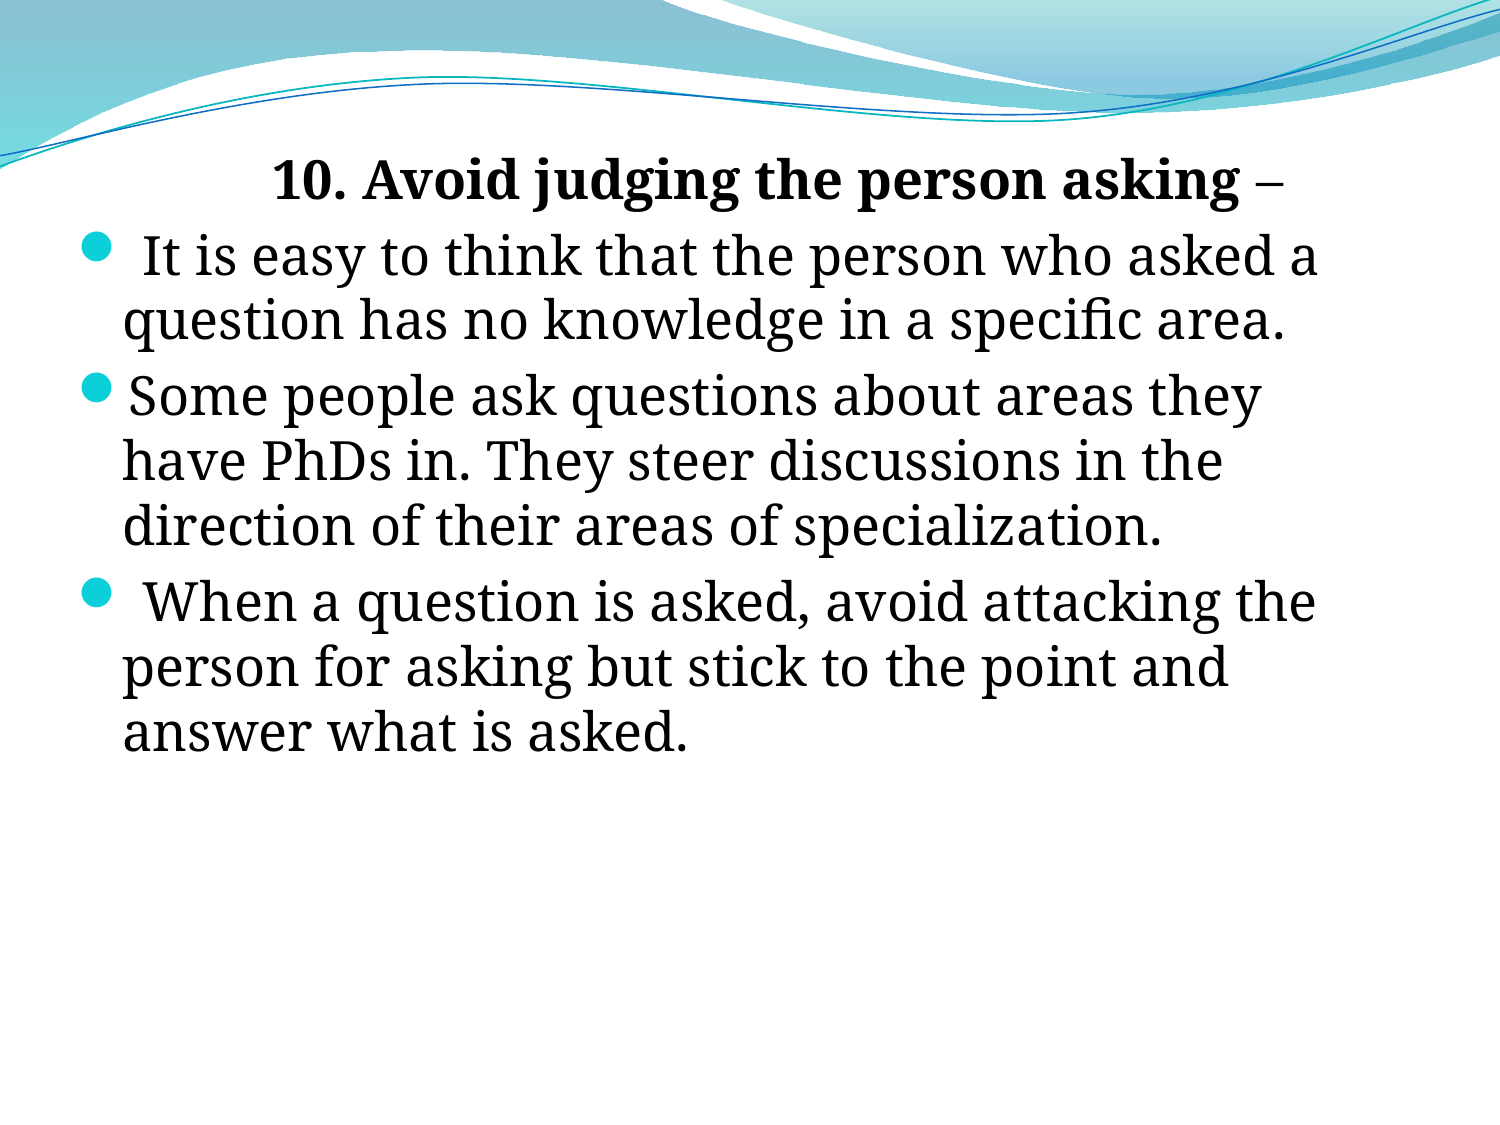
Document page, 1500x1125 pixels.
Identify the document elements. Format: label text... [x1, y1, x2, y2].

list 10. Avoid judging the person asking – It is easy to think that the person who asked a question has no knowledge in a specific area. Some people ask questions about areas they have PhDs in. They steer discussions in the direction of their areas of specialization. When a question is asked, avoid attacking the person for asking but stick to the point and answer what is asked. [62, 137, 1413, 858]
